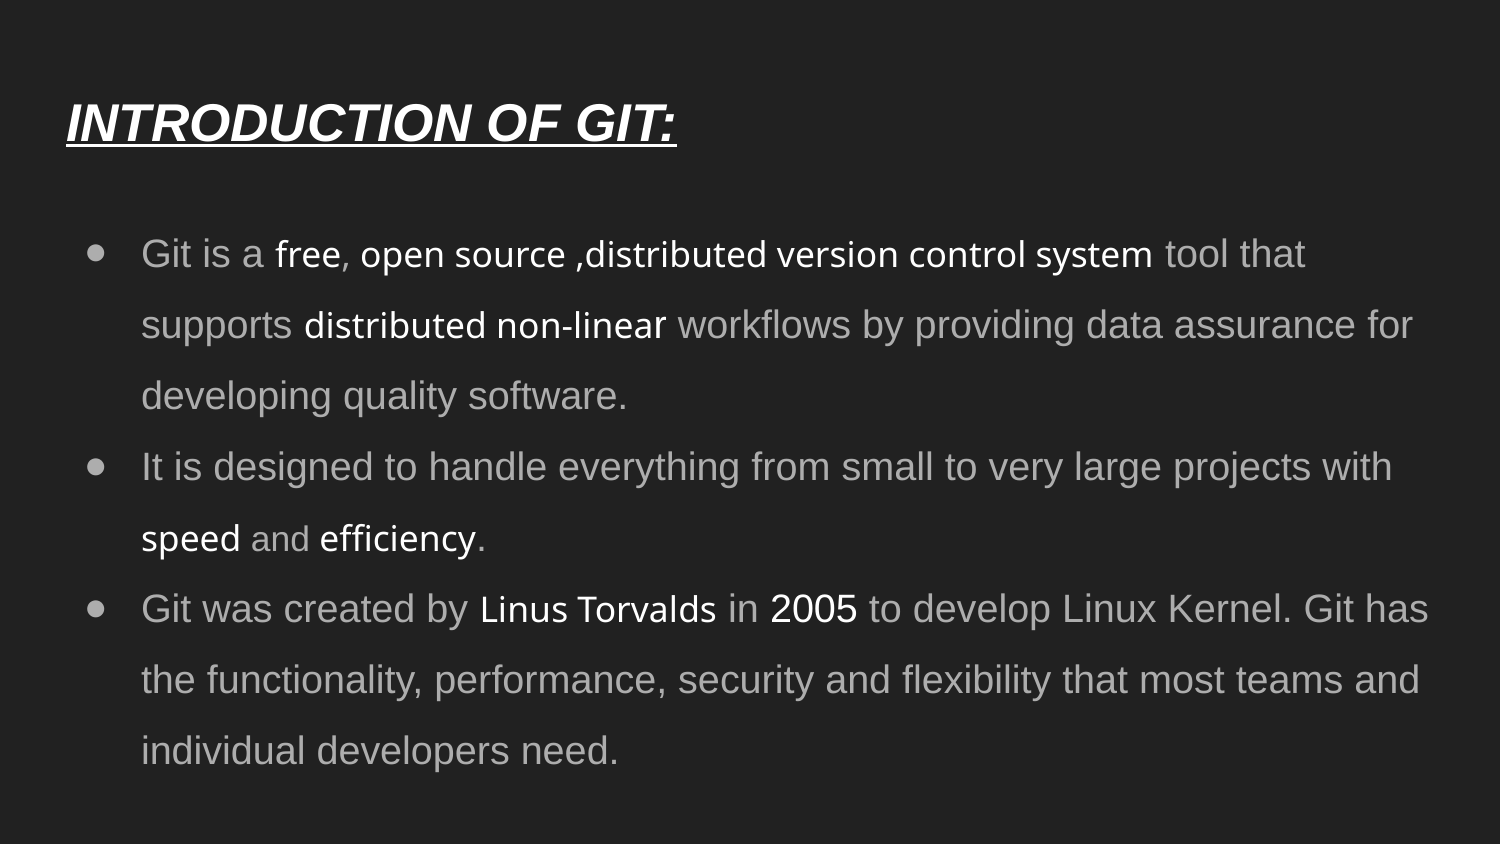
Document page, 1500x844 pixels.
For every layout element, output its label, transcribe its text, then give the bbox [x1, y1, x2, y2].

list Git is a free, open source ,distributed version control system tool that supports distributed non-linear workflows by providing data assurance for developing quality software. It is designed to handle everything from small to very large projects with speed and efficiency. Git was created by Linus Torvalds in 2005 to develop Linux Kernel. Git has the functionality, performance, security and flexibility that most teams and individual developers need. [51, 189, 1458, 805]
title INTRODUCTION OF GIT: [51, 72, 1449, 167]
